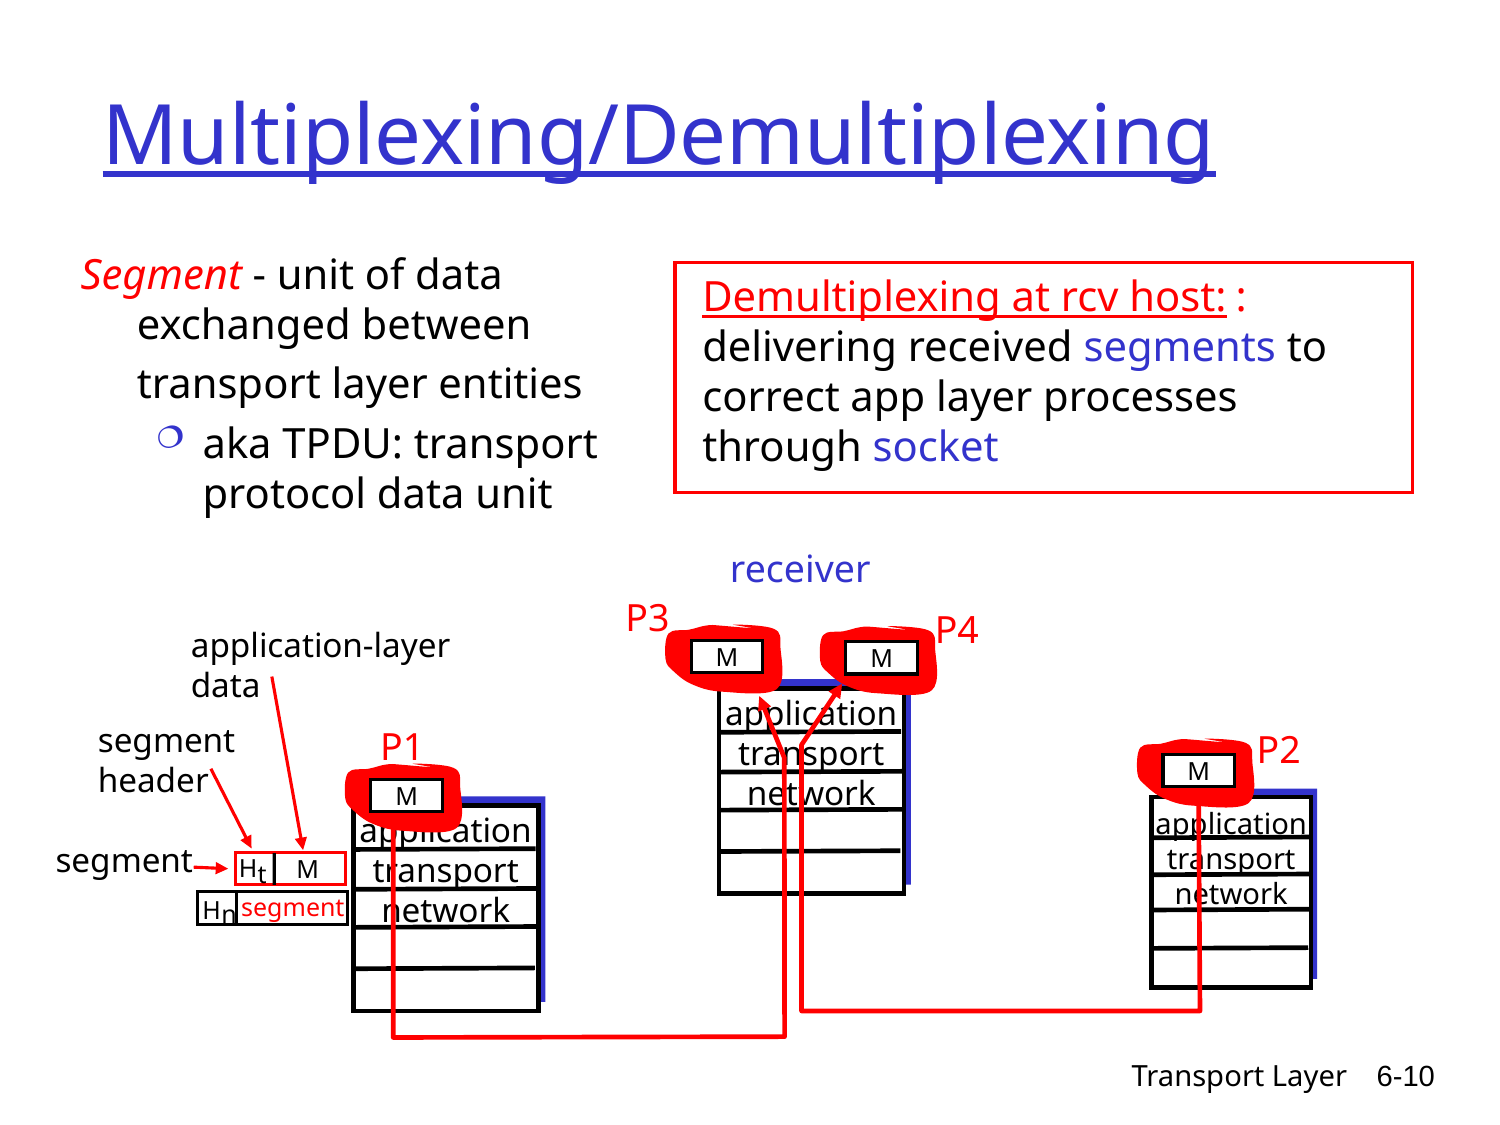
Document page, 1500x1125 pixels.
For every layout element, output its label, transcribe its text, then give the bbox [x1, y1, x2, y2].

title Multiplexing/Demultiplexing [87, 37, 1363, 225]
footer Transport Layer [887, 1049, 1338, 1125]
slide_number 6-10 [1338, 1049, 1451, 1125]
list Segment - unit of data exchanged between transport layer entities aka TPDU: transport protocol data unit [65, 240, 691, 535]
text_box [674, 262, 1413, 493]
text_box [44, 537, 1319, 1038]
